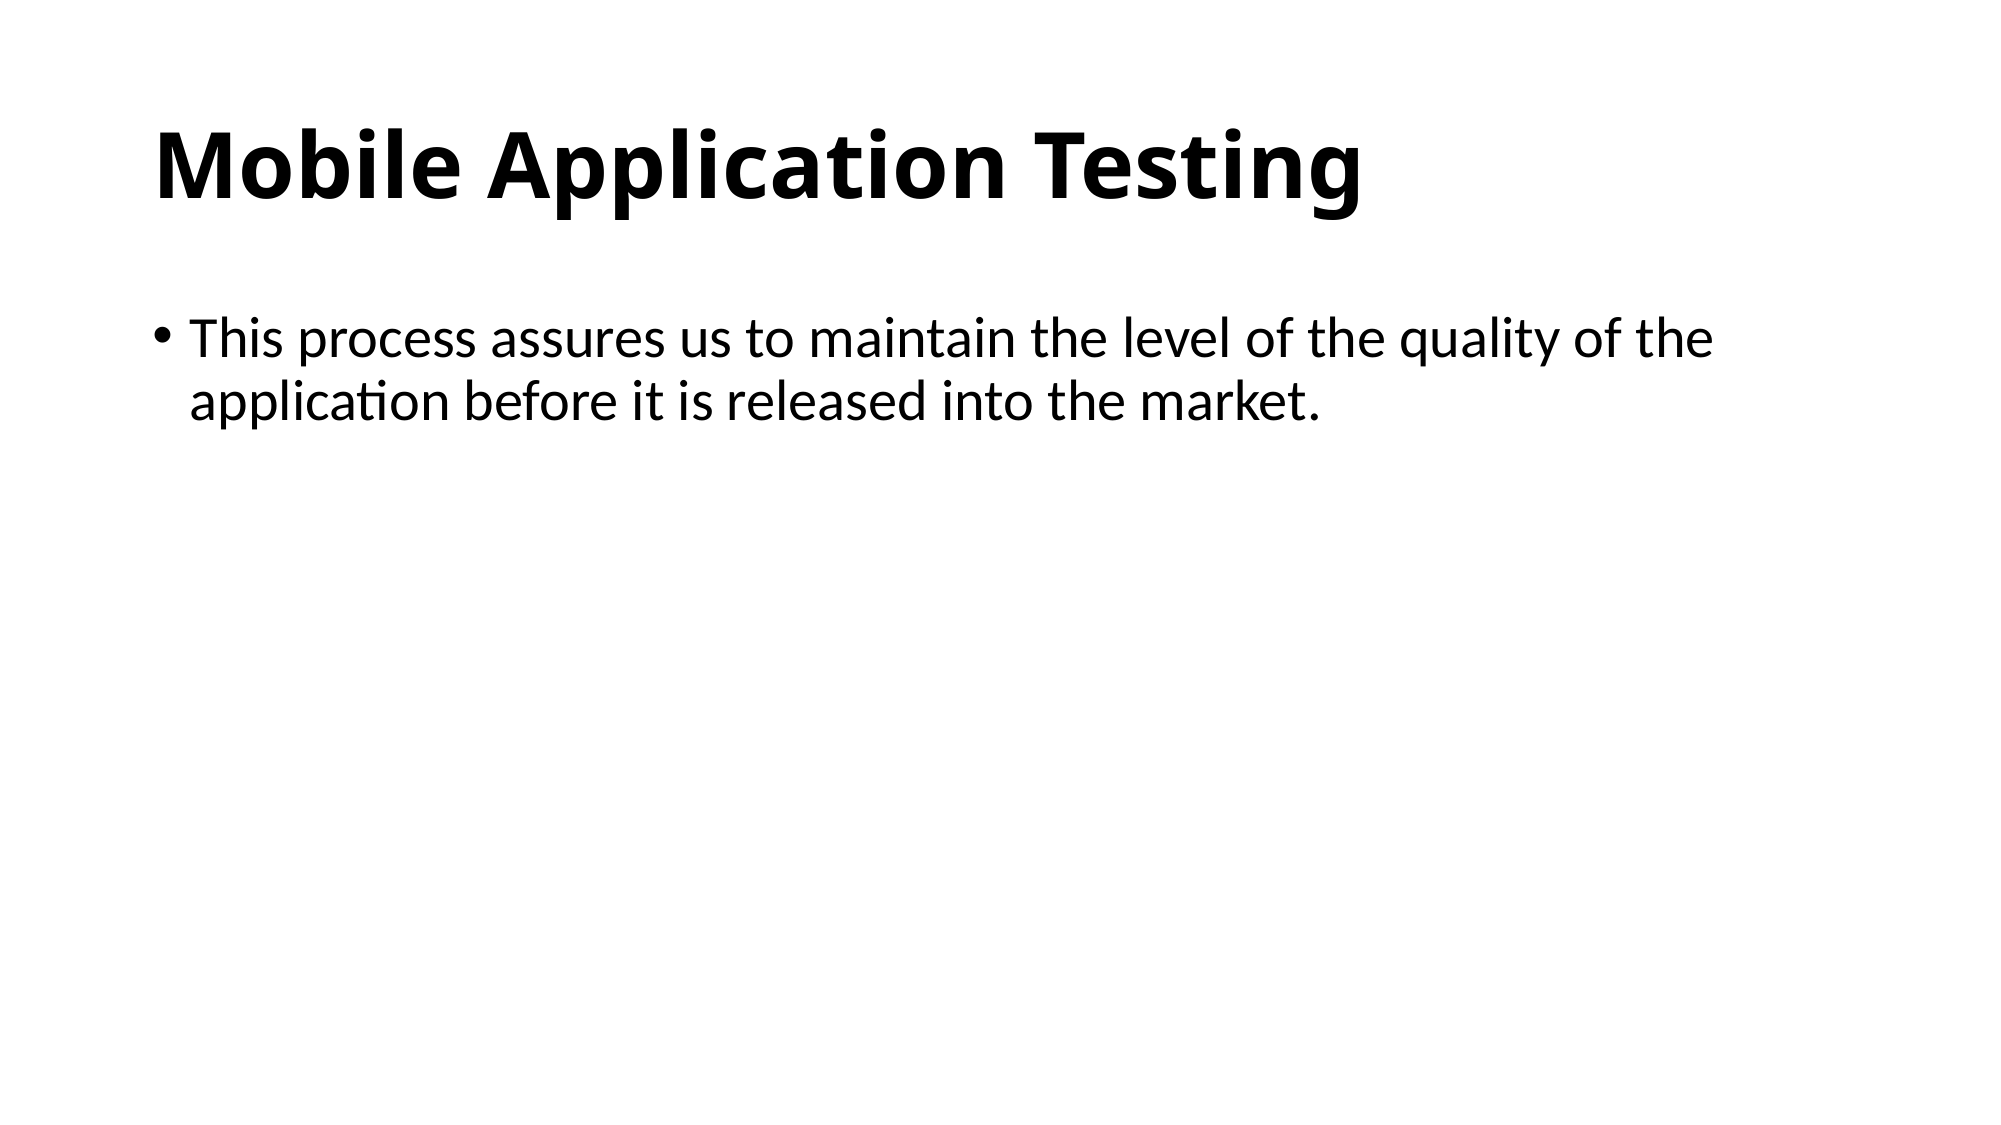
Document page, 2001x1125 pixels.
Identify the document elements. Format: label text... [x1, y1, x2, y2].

list This process assures us to maintain the level of the quality of the application before it is released into the market. [137, 299, 1863, 1014]
title Mobile Application Testing [137, 59, 1863, 278]
